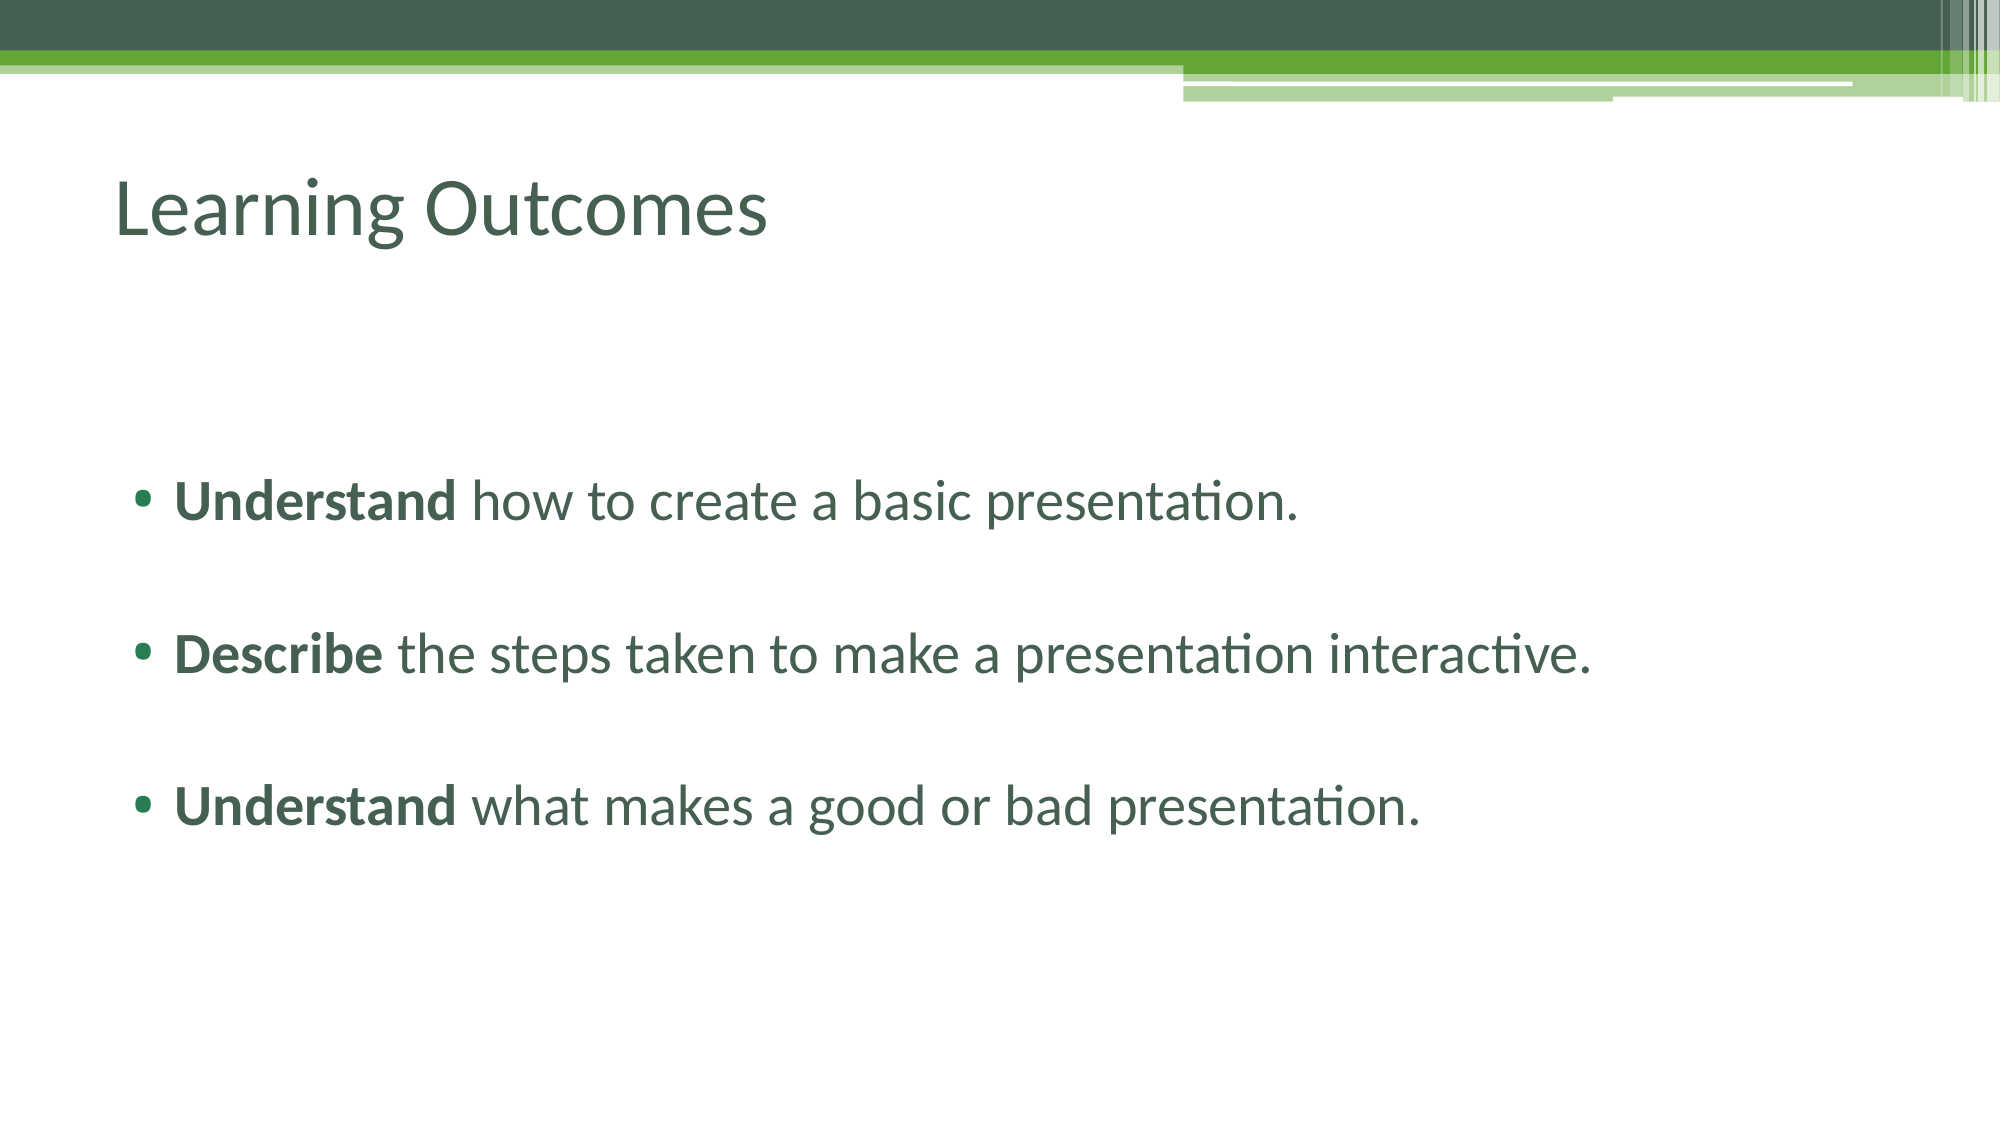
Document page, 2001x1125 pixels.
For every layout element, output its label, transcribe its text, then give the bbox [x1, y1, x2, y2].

list Understand how to create a basic presentation. Describe the steps taken to make a presentation interactive. Understand what makes a good or bad presentation. [99, 302, 1900, 1079]
title Learning Outcomes [99, 141, 1900, 264]
